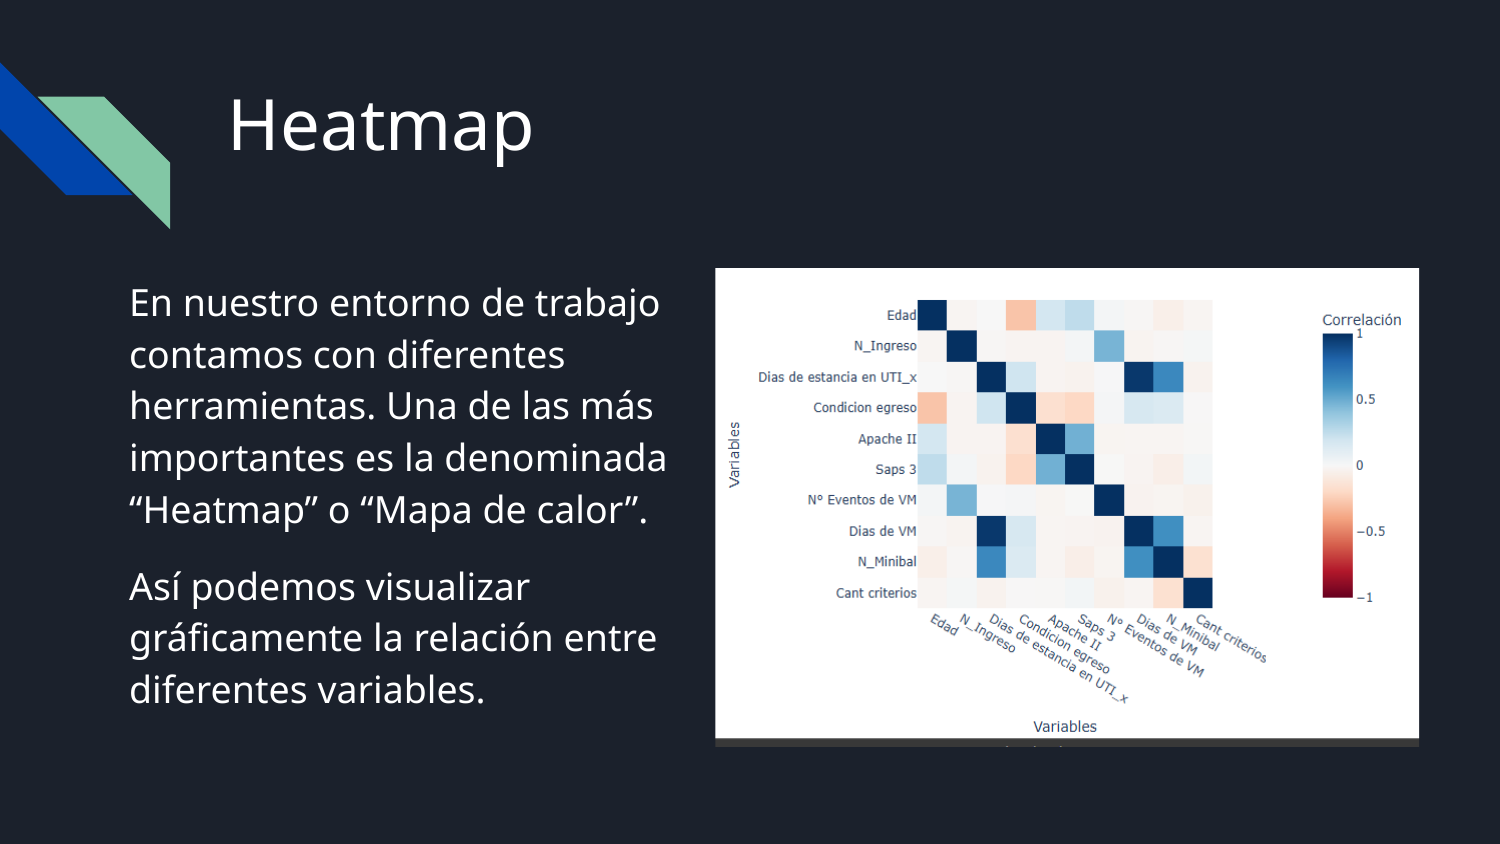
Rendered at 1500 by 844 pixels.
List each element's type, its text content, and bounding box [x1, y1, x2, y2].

picture [715, 268, 1420, 747]
list En nuestro entorno de trabajo contamos con diferentes herramientas. Una de las más importantes es la denominada “Heatmap” o “Mapa de calor”. Así podemos visualizar gráficamente la relación entre diferentes variables. [114, 257, 730, 735]
title Heatmap [212, 64, 1368, 215]
